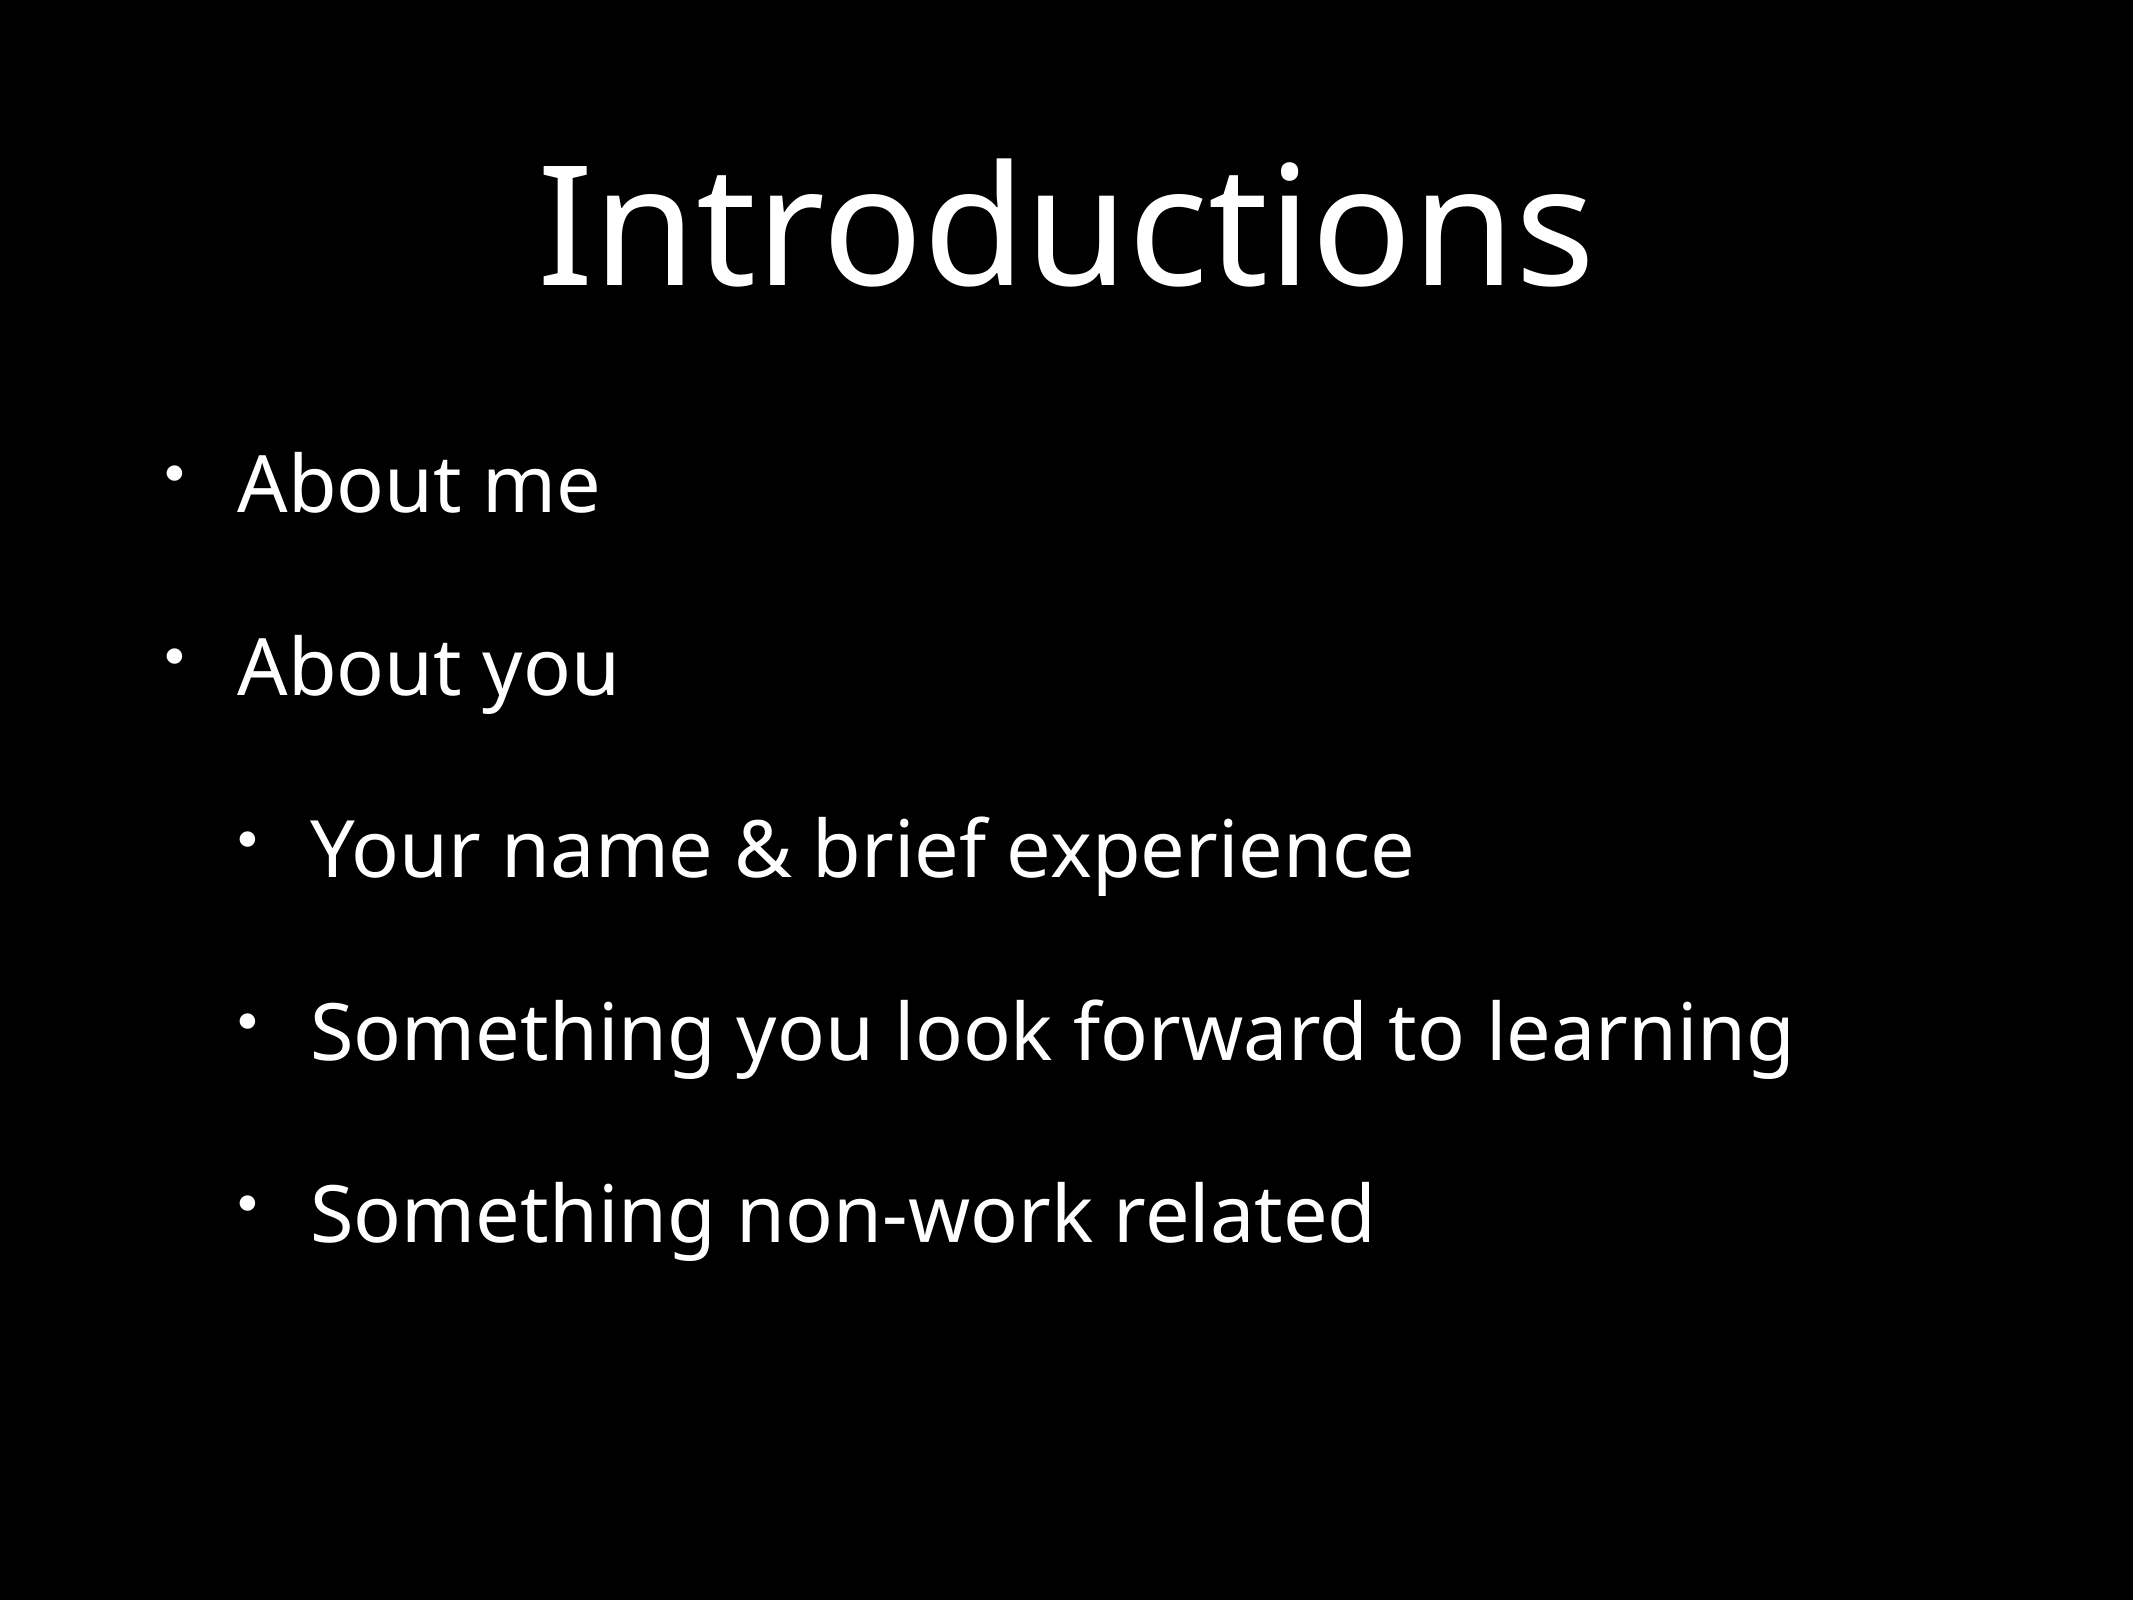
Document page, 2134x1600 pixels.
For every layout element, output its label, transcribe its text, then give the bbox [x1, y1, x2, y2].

title Introductions [155, 41, 1978, 397]
list About me About you Your name & brief experience Something you look forward to learning Something non-work related [155, 424, 1978, 1457]
